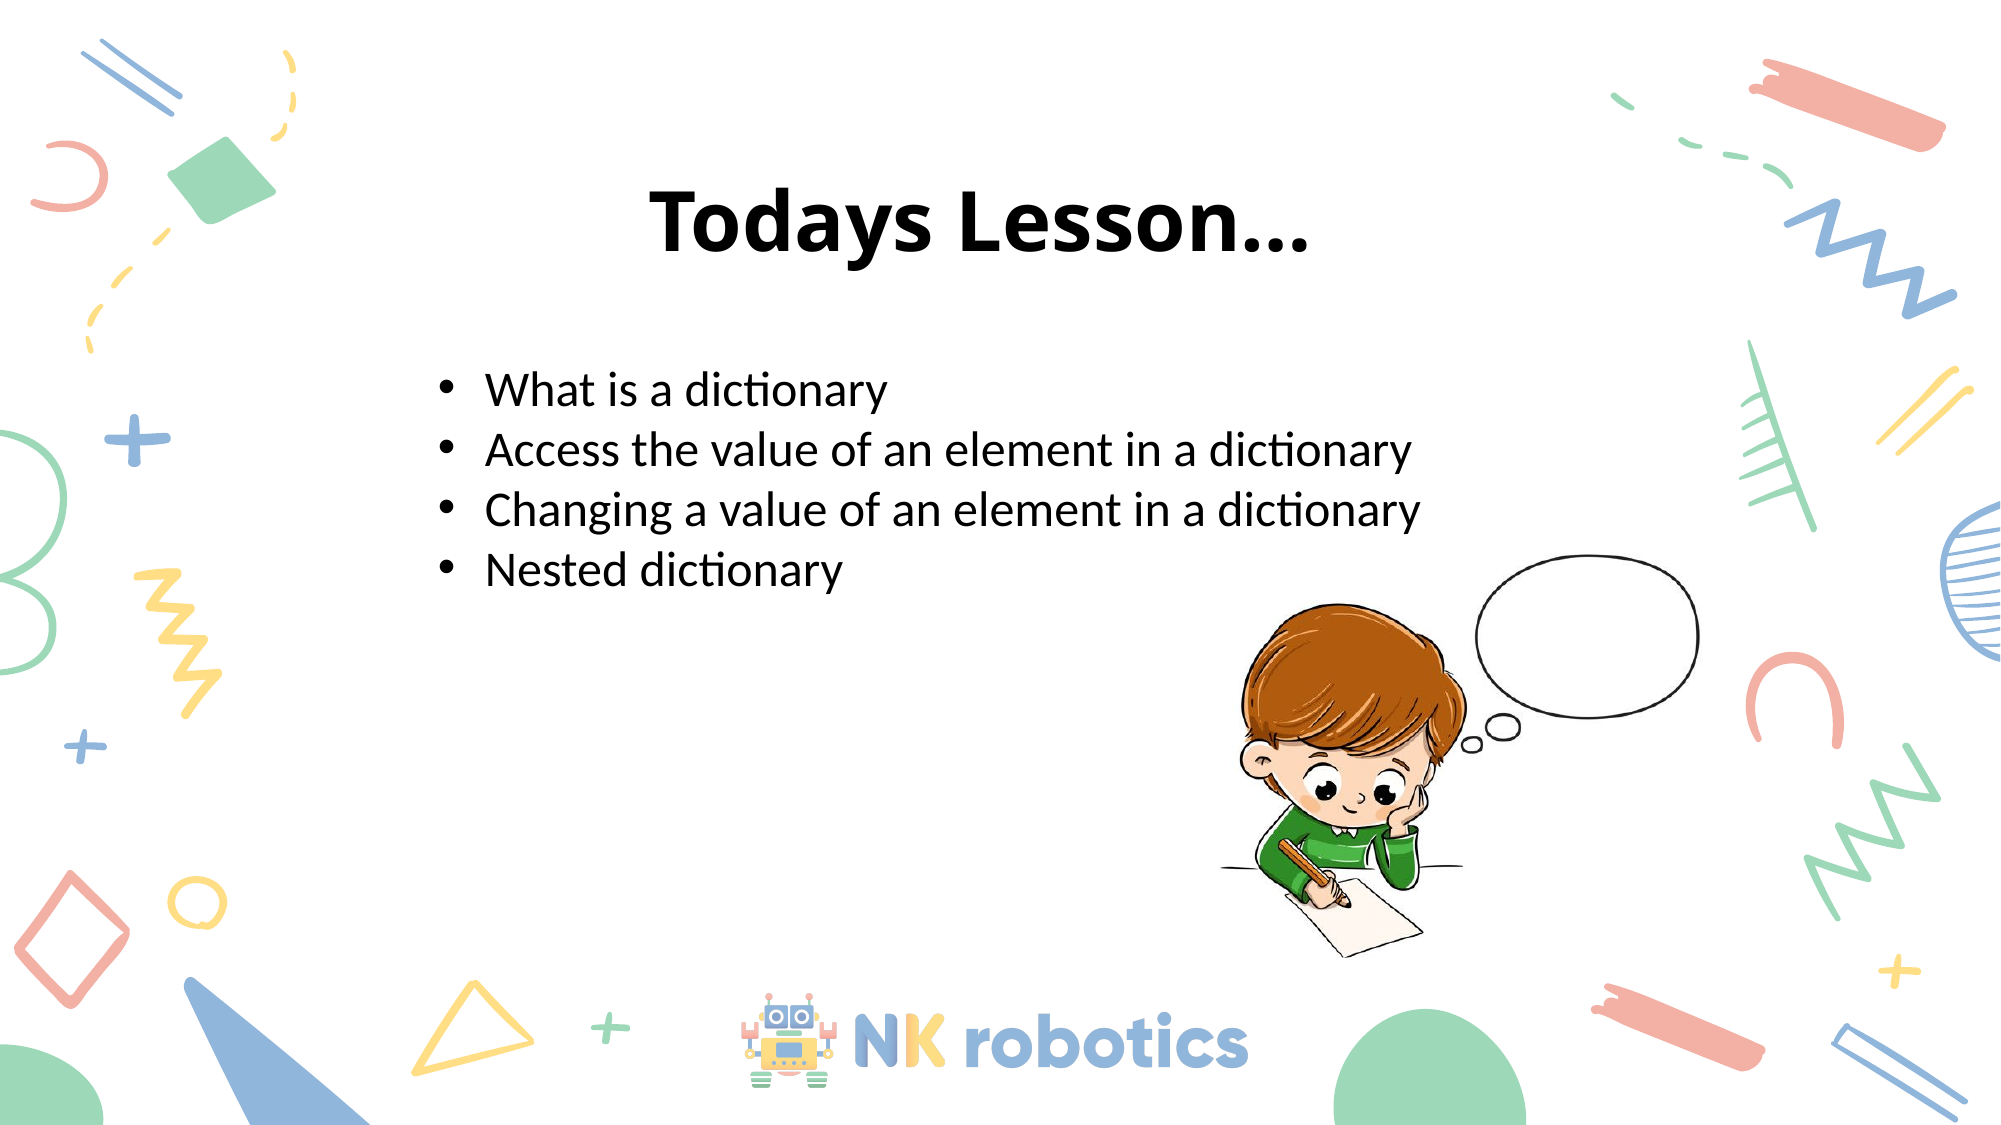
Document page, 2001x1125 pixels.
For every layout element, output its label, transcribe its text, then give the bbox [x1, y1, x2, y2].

picture [1191, 546, 1710, 967]
title Todays Lesson… [366, 115, 1595, 334]
text_box What is a dictionary Access the value of an element in a dictionary Changing a value of an element in a dictionary Nested dictionary [423, 349, 1538, 604]
